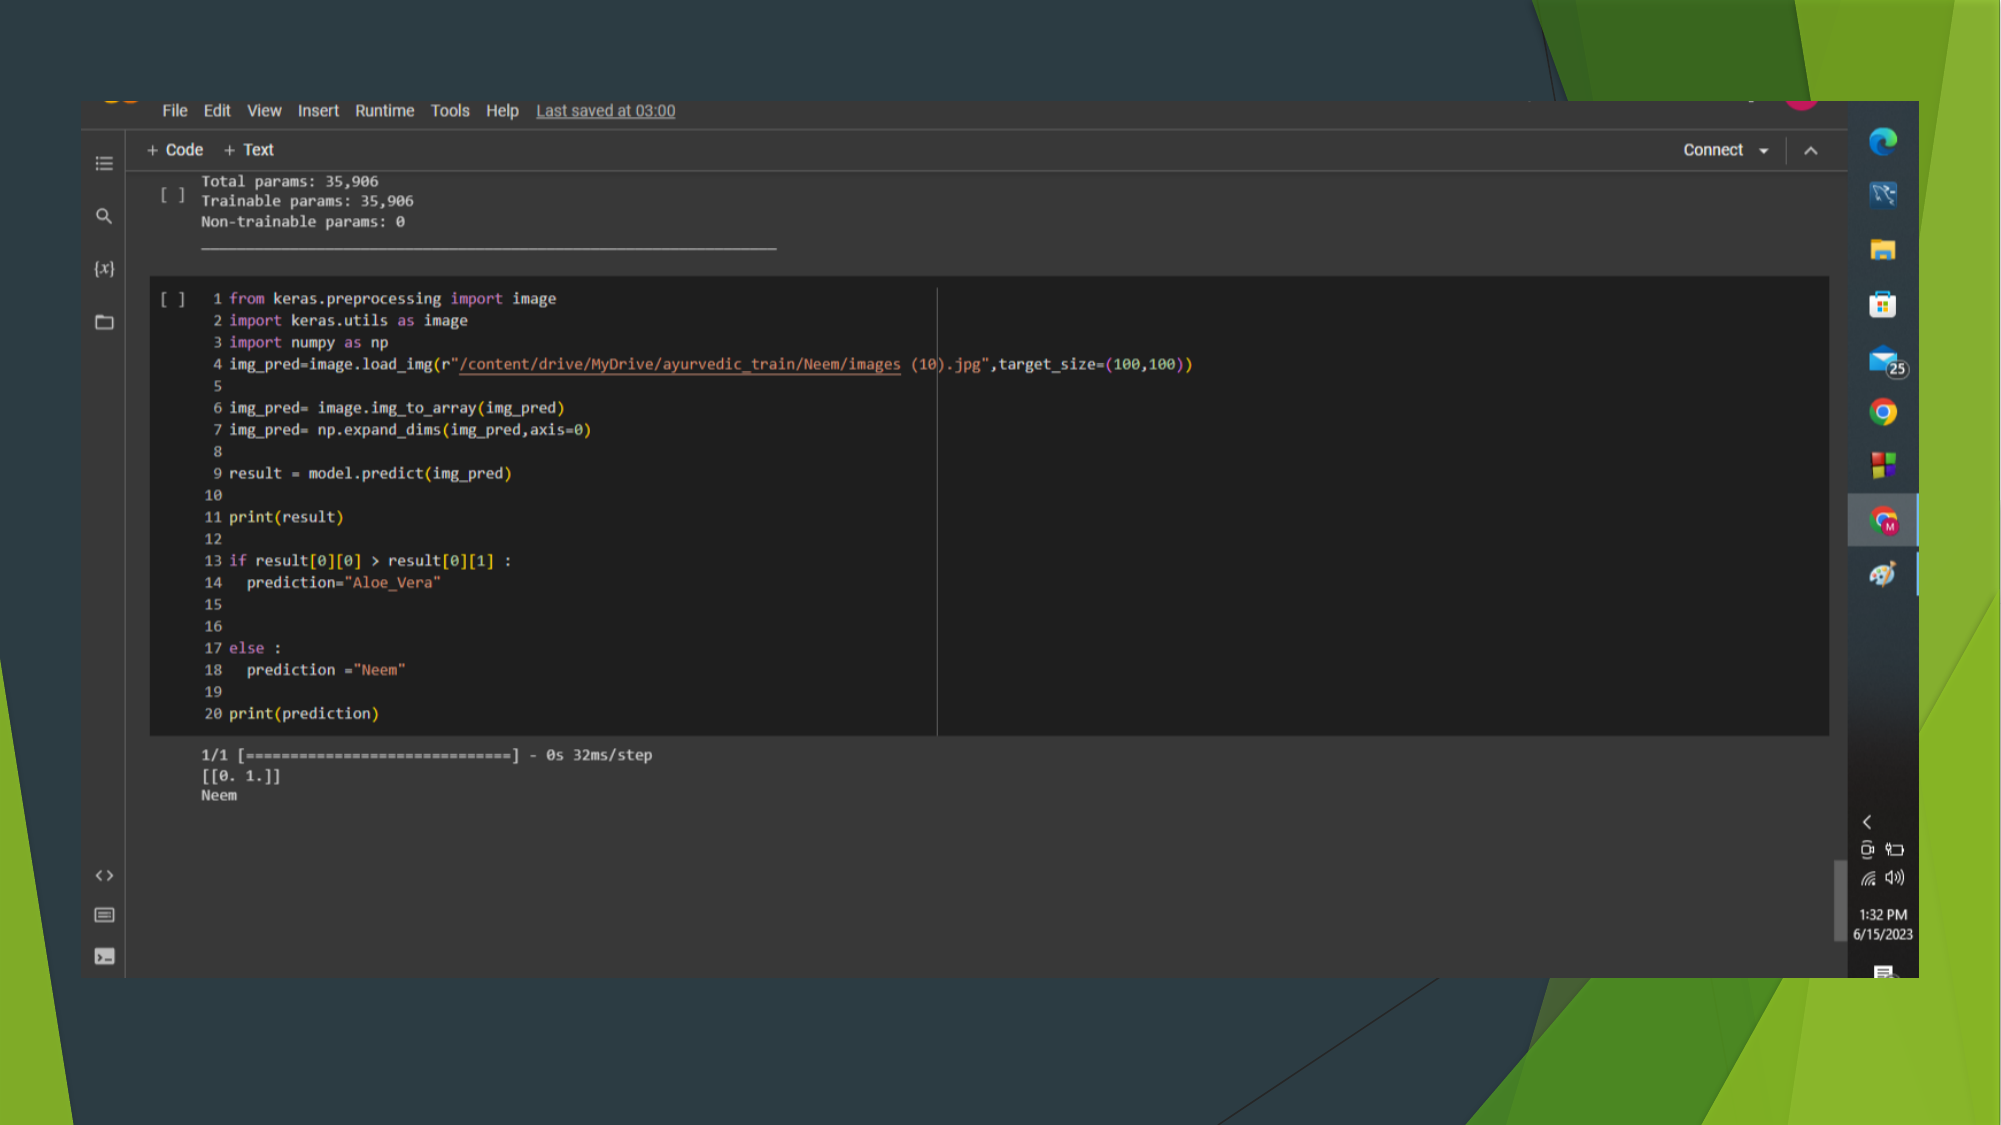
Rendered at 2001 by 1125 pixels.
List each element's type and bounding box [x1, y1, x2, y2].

picture [80, 101, 1919, 979]
